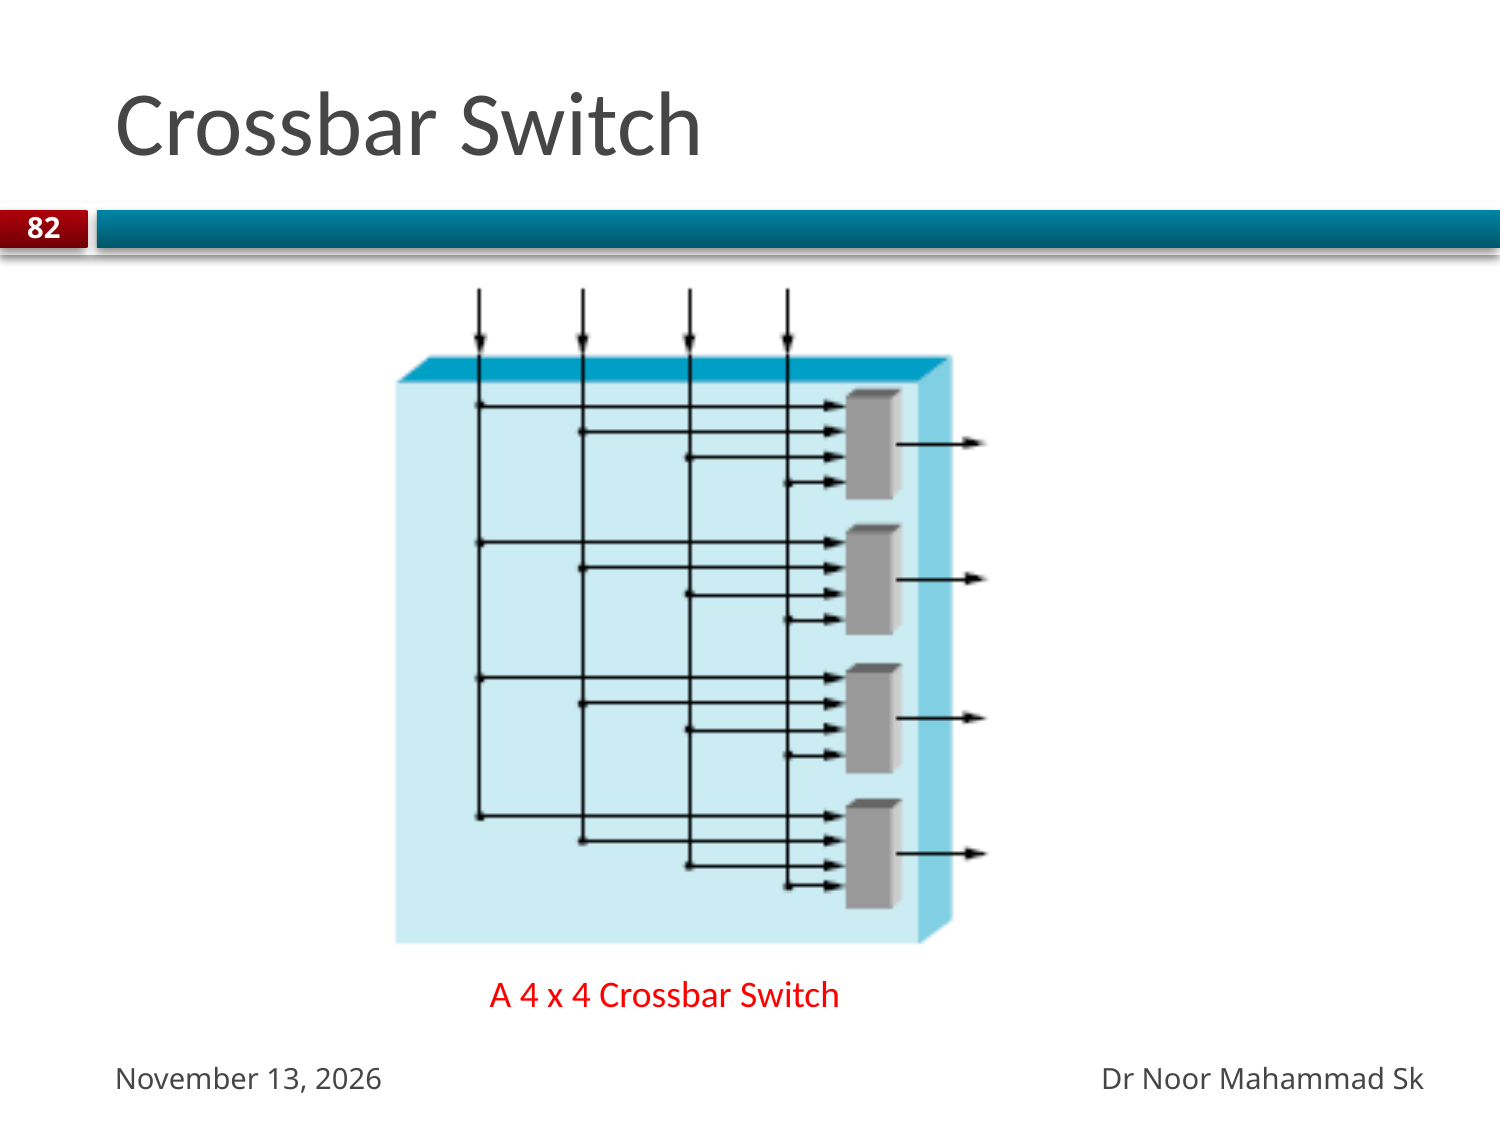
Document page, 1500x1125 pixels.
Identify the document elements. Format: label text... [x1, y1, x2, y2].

footer Dr Noor Mahammad Sk [549, 1050, 1440, 1110]
text_box A 4 x 4 Crossbar Switch [474, 988, 938, 1023]
picture [337, 274, 1020, 977]
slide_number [99, 1050, 538, 1110]
title Crossbar Switch [100, 37, 1438, 200]
slide_number 82 [0, 208, 88, 249]
